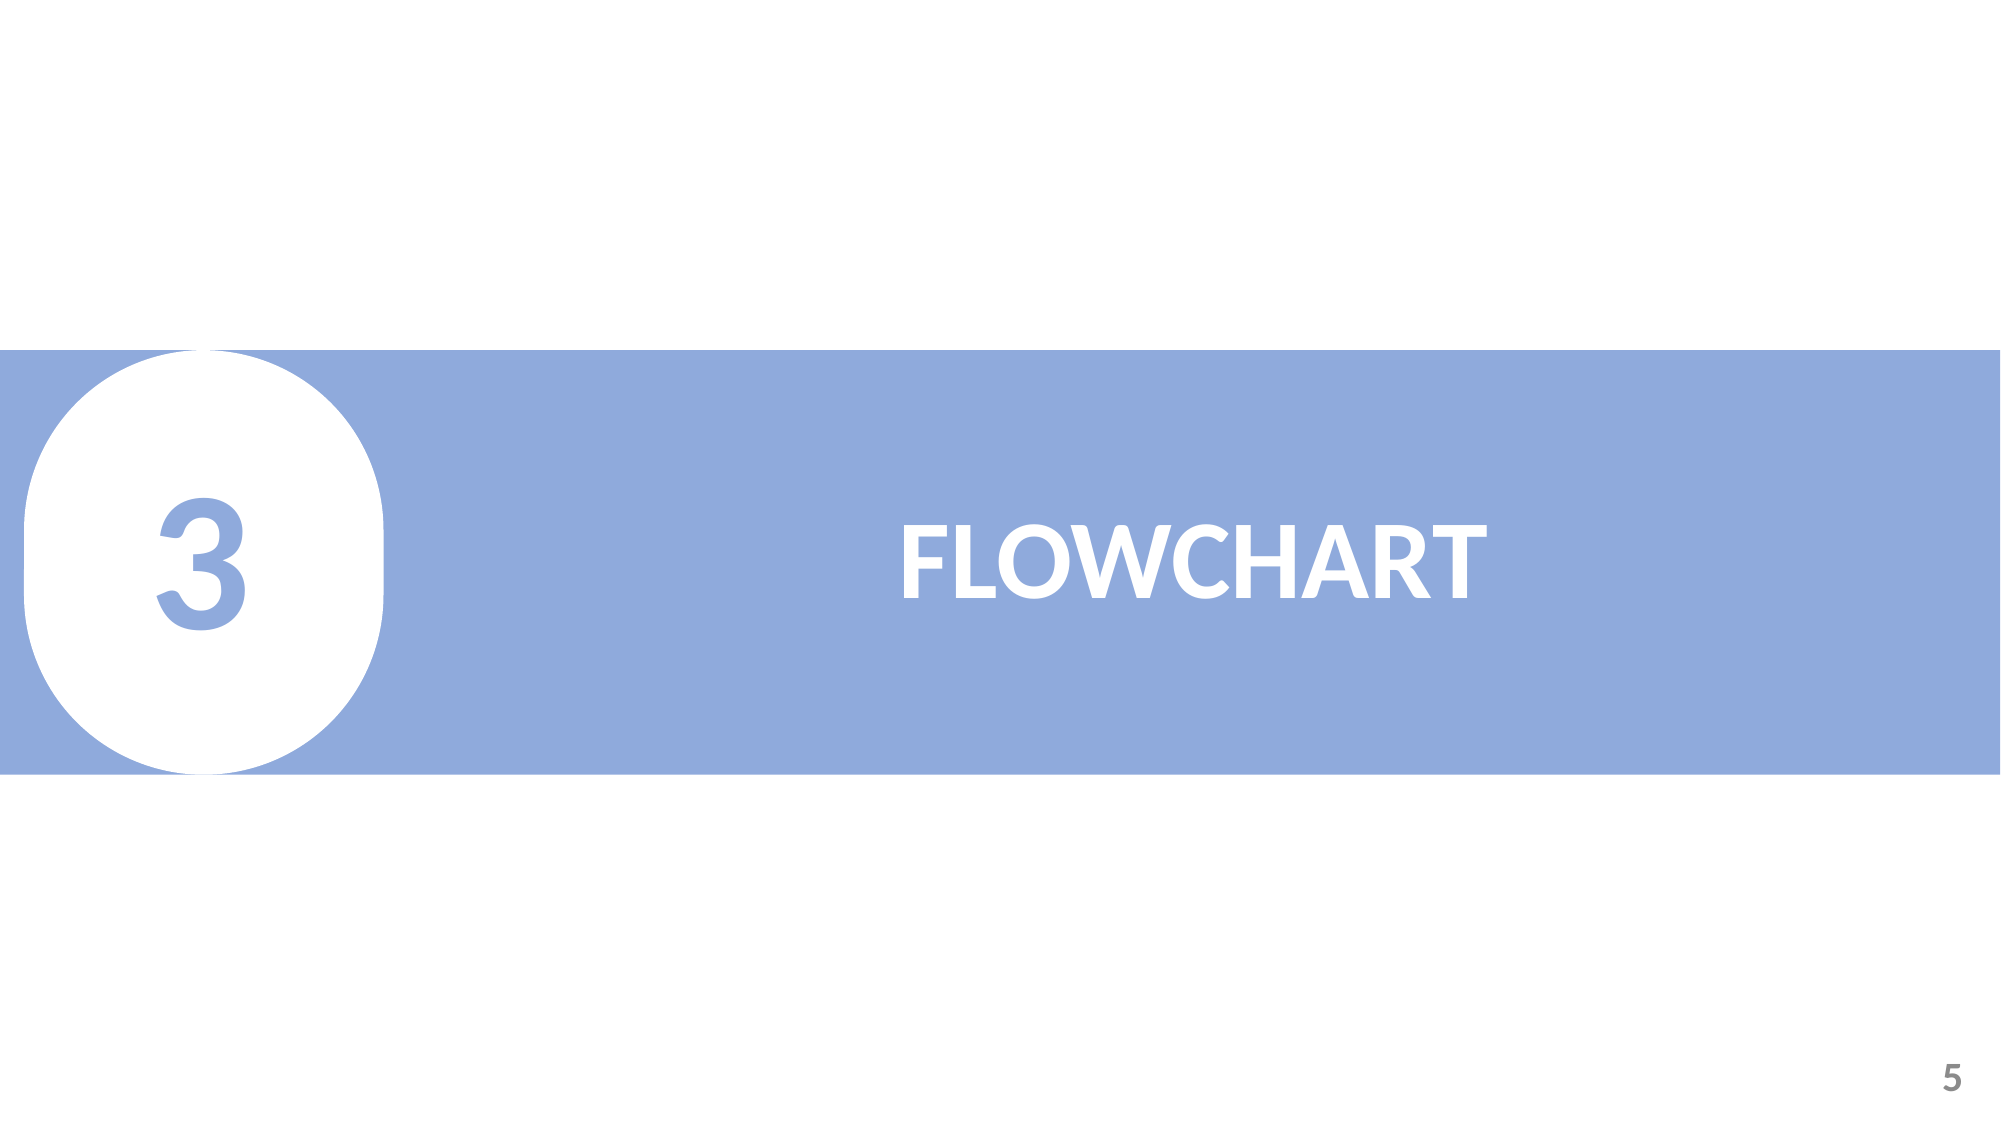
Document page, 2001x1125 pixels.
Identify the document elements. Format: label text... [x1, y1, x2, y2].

title FLOWCHART [331, 453, 2000, 672]
list 3 [75, 449, 324, 672]
slide_number 5 [1528, 1044, 1979, 1105]
